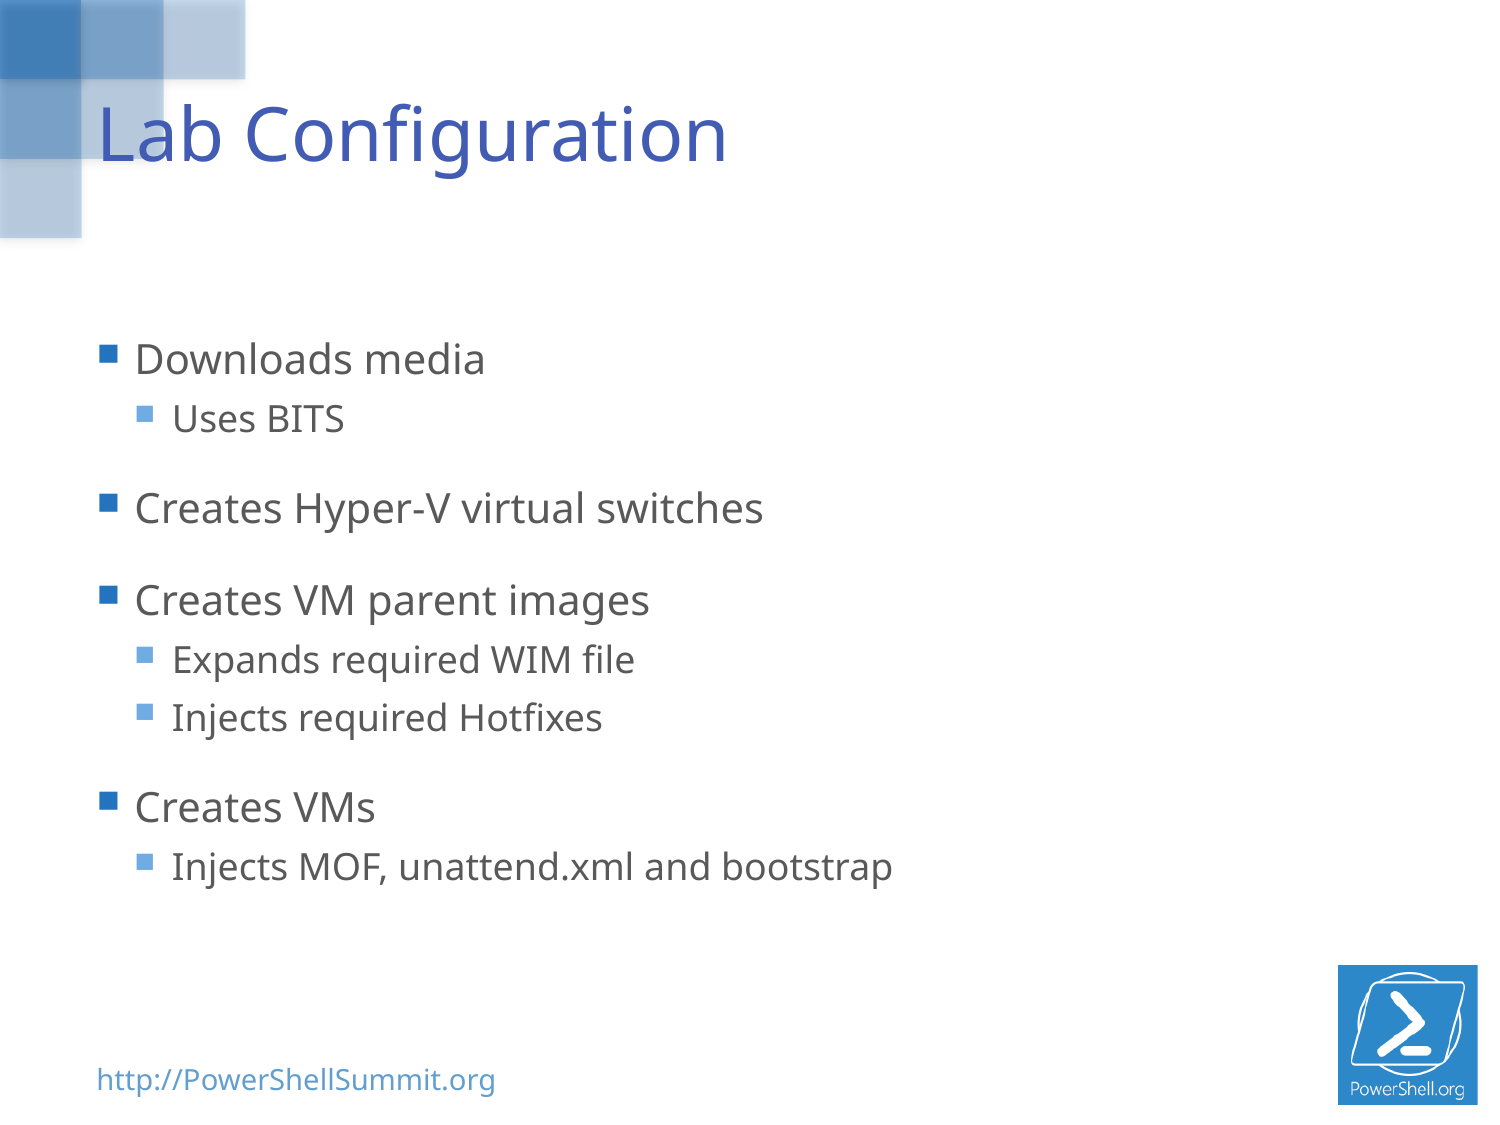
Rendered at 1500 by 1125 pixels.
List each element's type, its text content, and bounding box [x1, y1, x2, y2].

title Lab Configuration [81, 79, 1322, 263]
picture [1338, 965, 1478, 1105]
list Downloads media Uses BITS Creates Hyper-V virtual switches Creates VM parent images Expands required WIM file Injects required Hotfixes Creates VMs Injects MOF, unattend.xml and bootstrap [81, 324, 1322, 1005]
